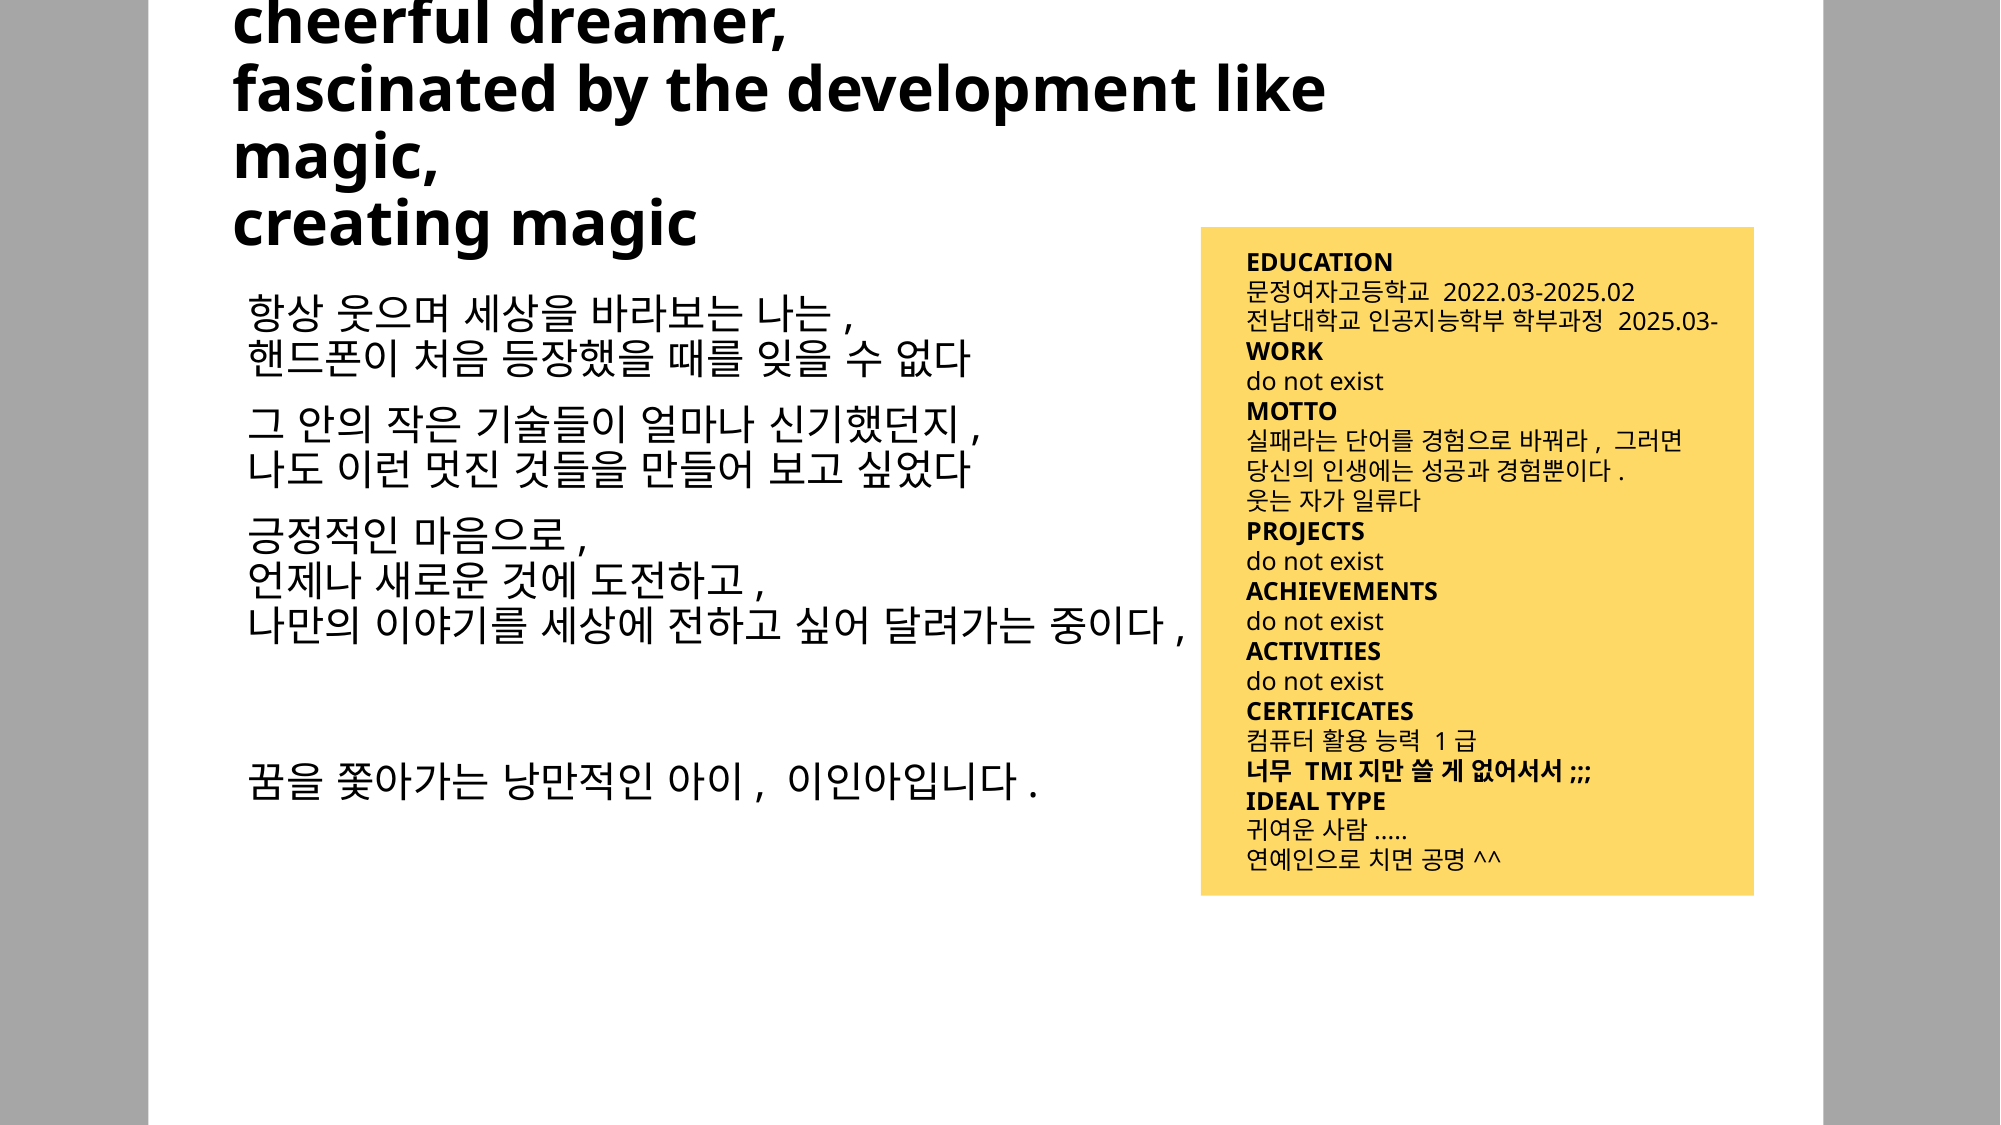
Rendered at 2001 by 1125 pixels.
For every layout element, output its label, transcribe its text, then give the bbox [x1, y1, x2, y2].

text_box [1565, 226, 1755, 238]
text_box [147, 0, 1824, 1125]
text_box [1200, 267, 1231, 897]
title cheerful dreamer, fascinated by the development like magic, creating magic [217, 112, 1565, 267]
text_box EDUCATION 문정여자고등학교 2022.03-2025.02 전남대학교 인공지능학부 학부과정 2025.03- WORK do not exist MOTTO 실패라는 단어를 경험으로 바꿔라, 그러면 당신의 인생에는 성공과 경험뿐이다. 웃는 자가 일류다 PROJECTS do not exist ACHIEVEMENTS do not exist ACTIVITIES do not exist CERTIFICATES 컴퓨터 활용 능력 1급 너무 TMI지만 쓸 게 없어서서;;; IDEAL TYPE 귀여운 사람..... 연예인으로 치면 공명^^ [1231, 238, 1790, 913]
subtitle 항상 웃으며 세상을 바라보는 나는, 핸드폰이 처음 등장했을 때를 잊을 수 없다 그 안의 작은 기술들이 얼마나 신기했던지, 나도 이런 멋진 것들을 만들어 보고 싶었다 긍정적인 마음으로, 언제나 새로운 것에 도전하고, 나만의 이야기를 세상에 전하고 싶어 달려가는 중이다, 꿈을 쫓아가는 낭만적인 아이, 이인아입니다. [232, 286, 1184, 602]
